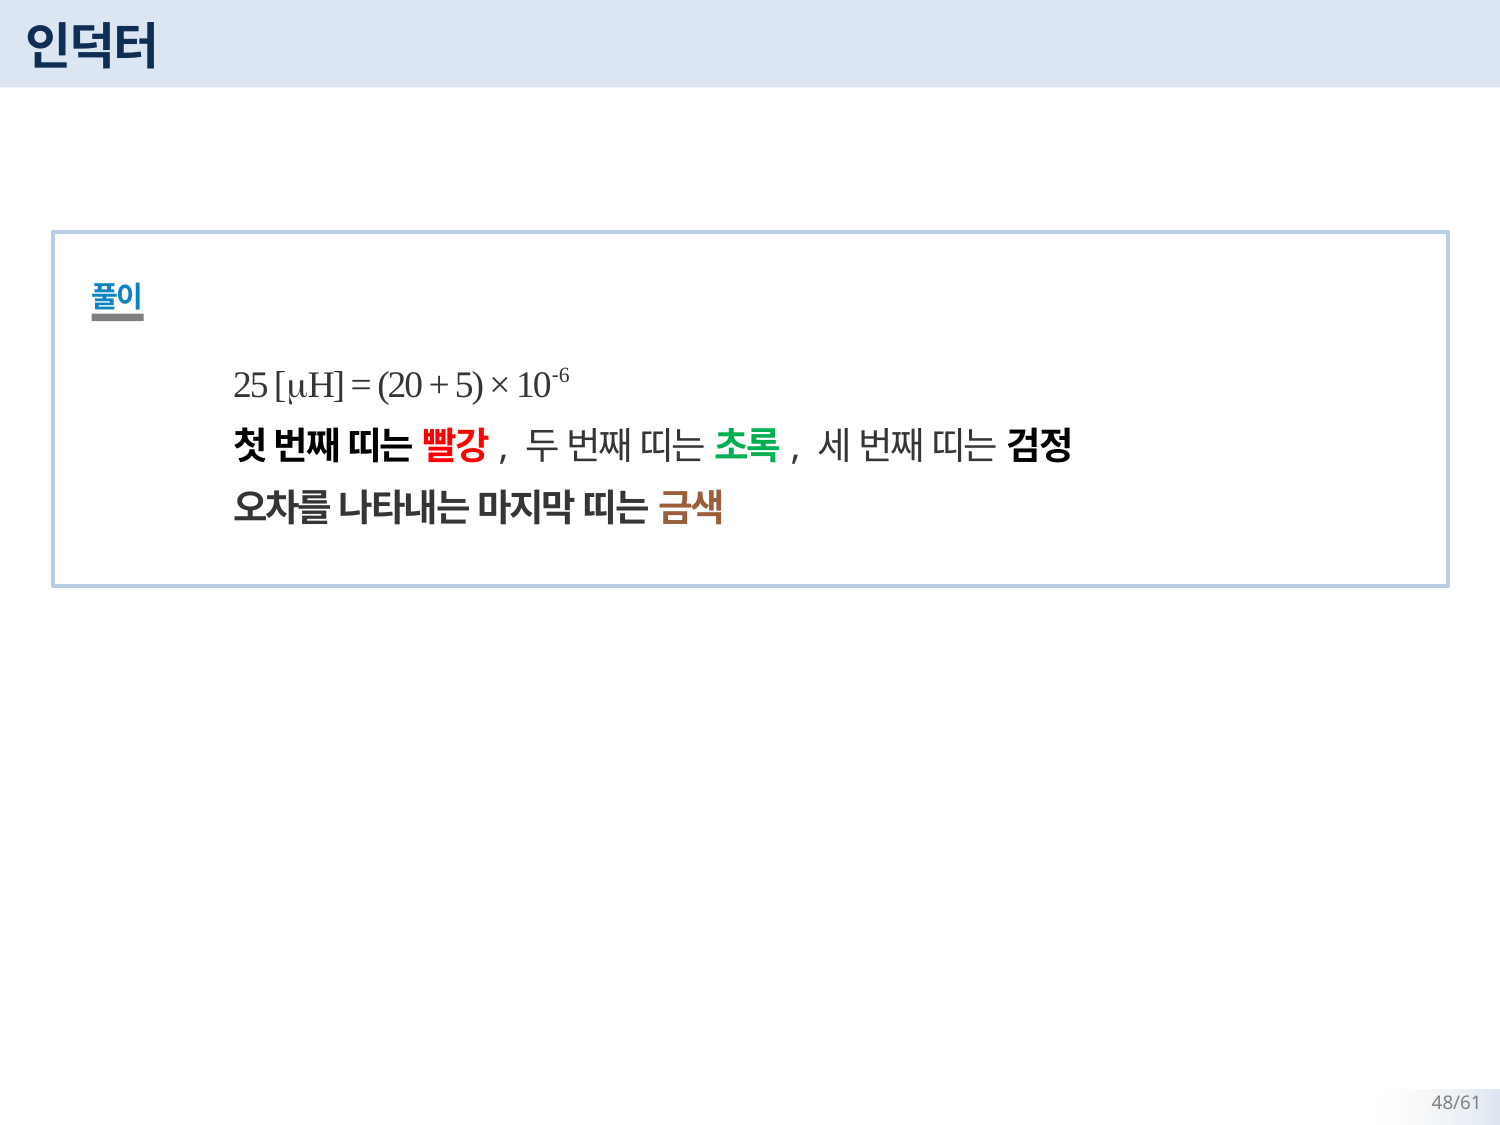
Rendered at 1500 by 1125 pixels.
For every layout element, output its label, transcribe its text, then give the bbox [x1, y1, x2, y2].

title 인덕터 [10, 5, 1288, 84]
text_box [74, 266, 160, 322]
text_box [51, 230, 1450, 588]
